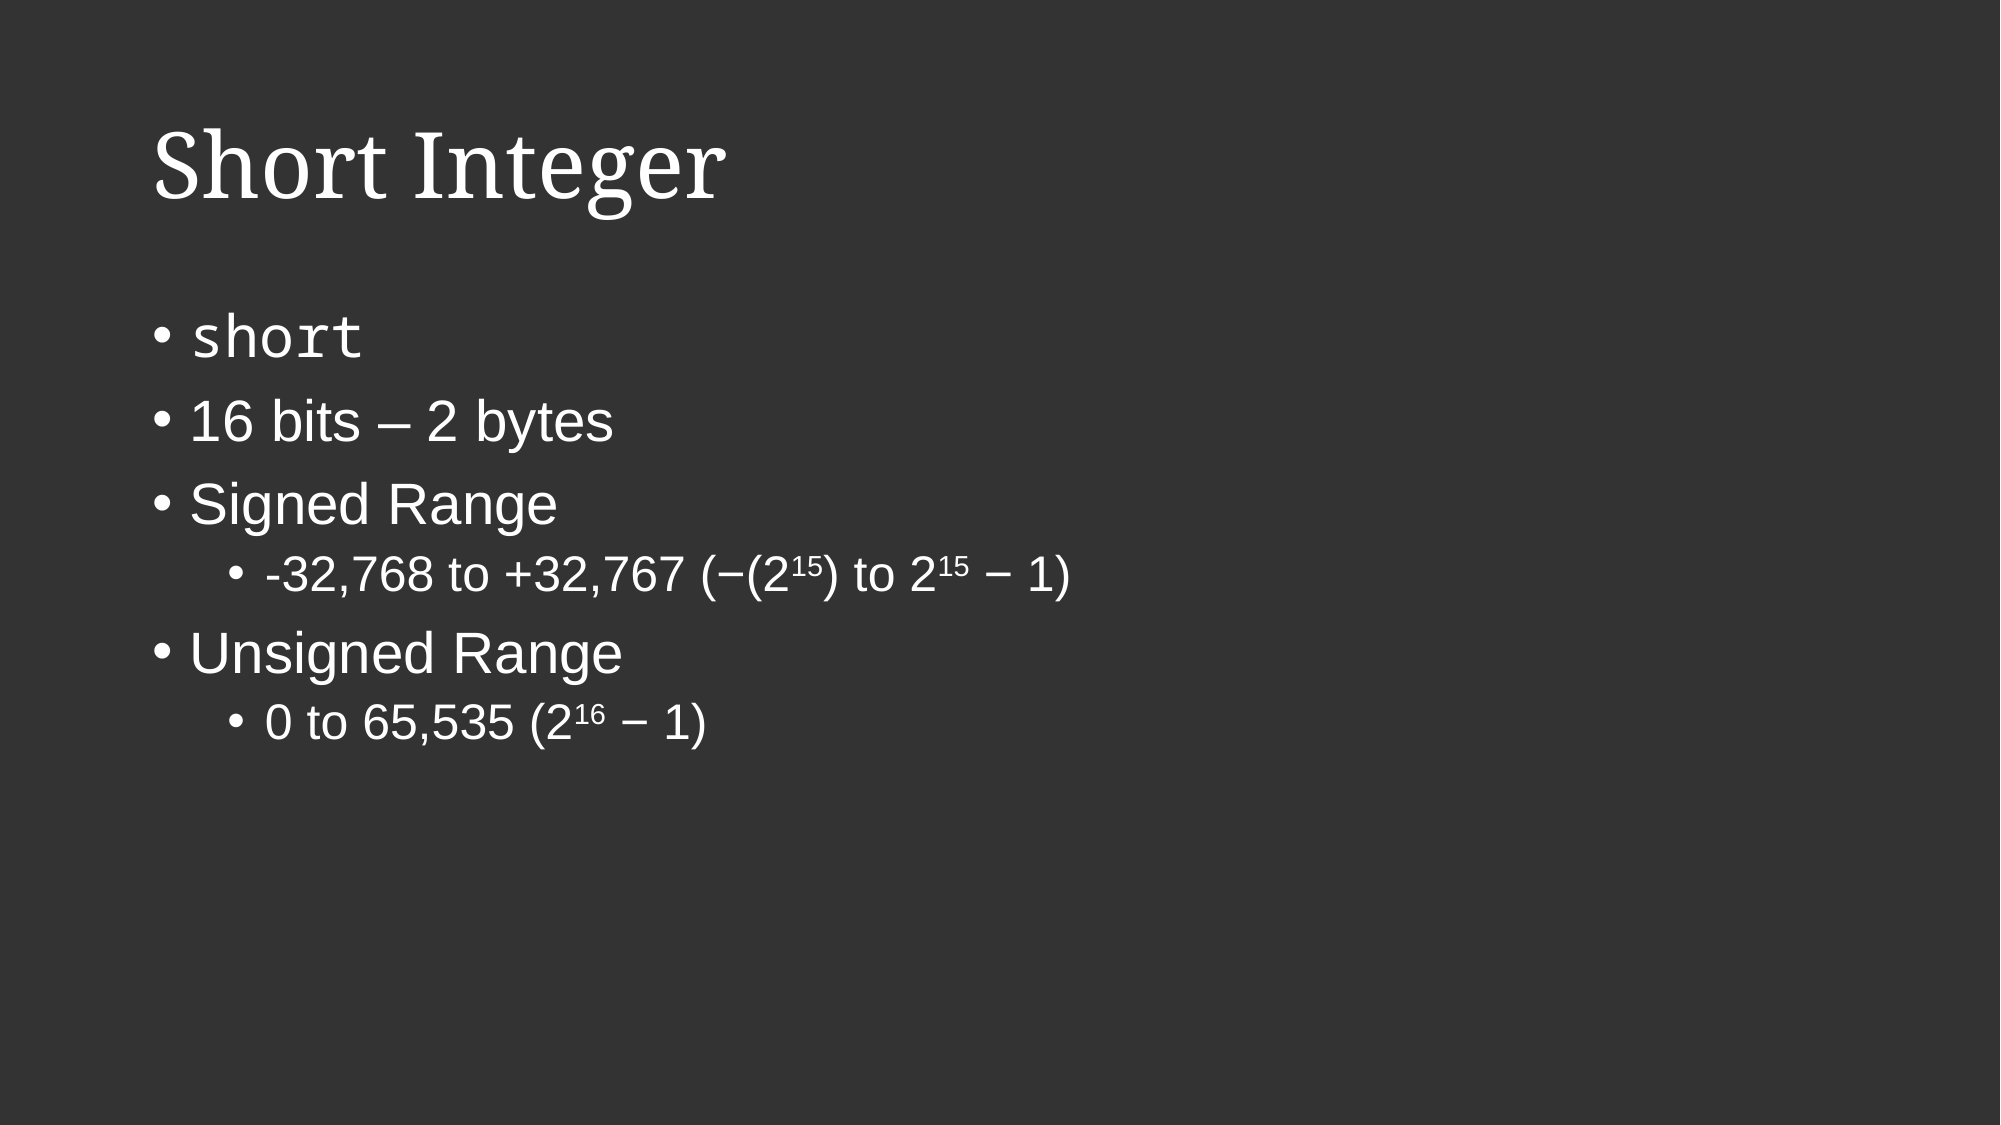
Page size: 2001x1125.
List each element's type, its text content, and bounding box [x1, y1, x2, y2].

title Short Integer [137, 59, 1863, 278]
list short 16 bits – 2 bytes Signed Range -32,768 to +32,767 (−(215) to 215 − 1) Unsigned Range 0 to 65,535 (216 − 1) [137, 299, 1863, 1014]
